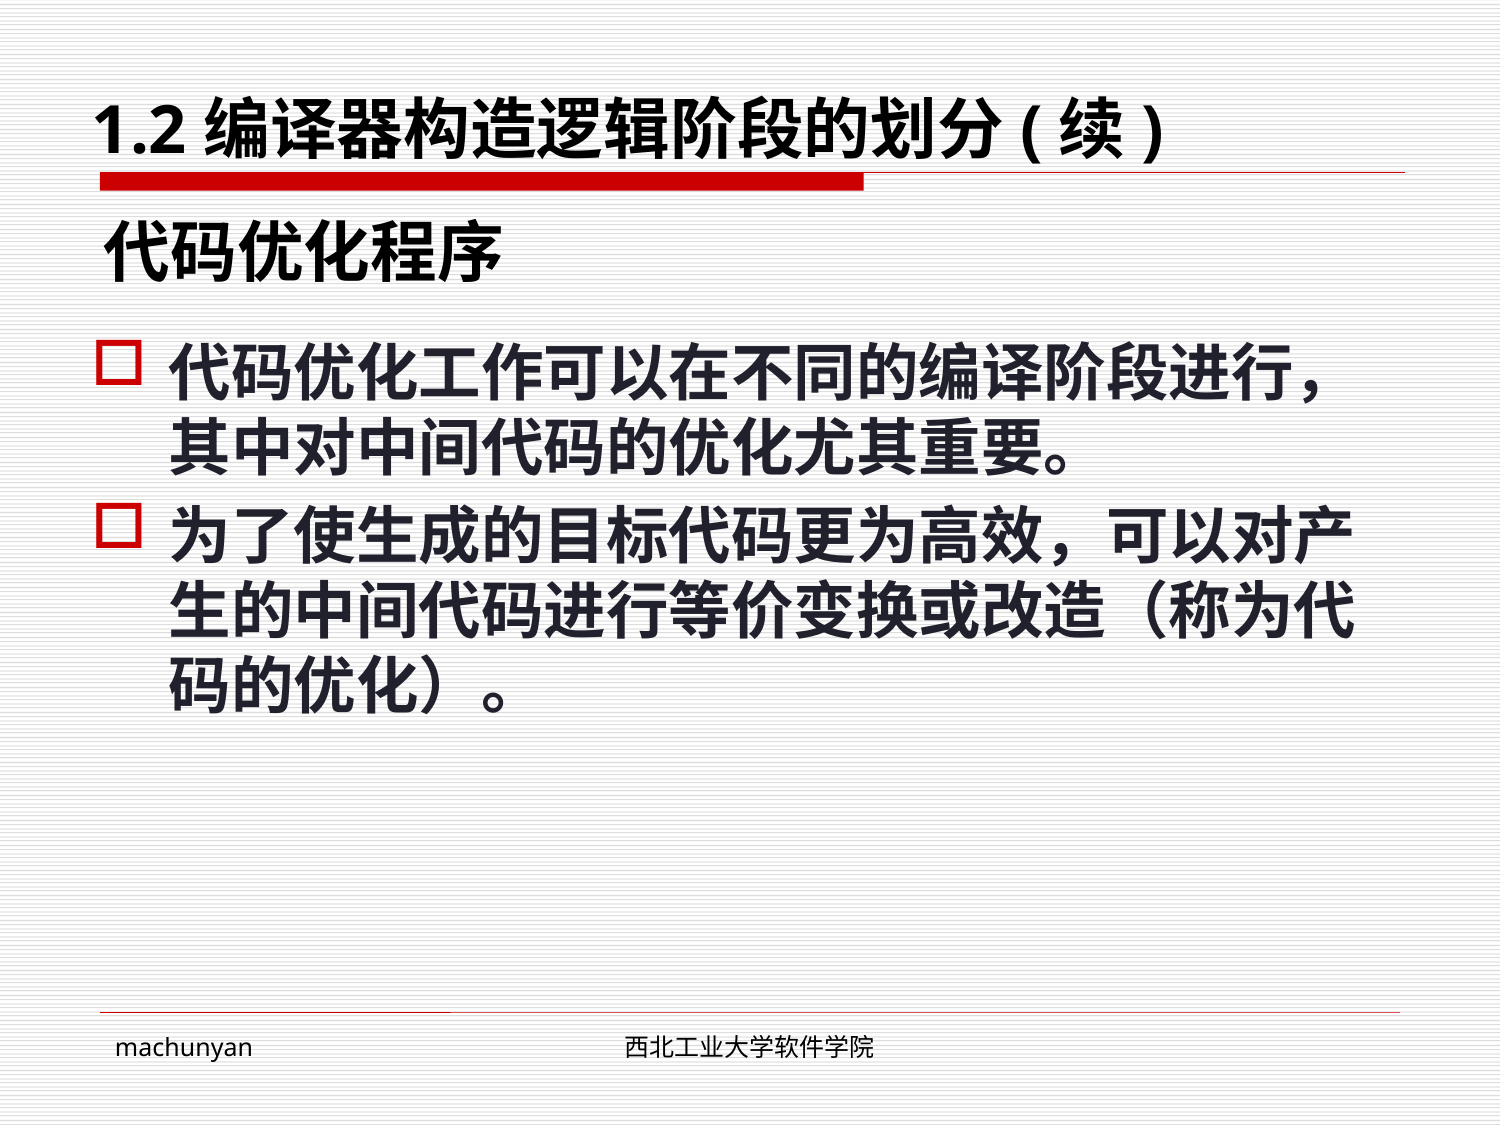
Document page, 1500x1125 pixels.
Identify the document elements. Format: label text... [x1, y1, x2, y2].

title 代码优化程序 [88, 207, 715, 298]
list 代码优化工作可以在不同的编译阶段进行，其中对中间代码的优化尤其重要。 为了使生成的目标代码更为高效，可以对产生的中间代码进行等价变换或改造（称为代码的优化）。 [76, 325, 1402, 740]
slide_number [1074, 1024, 1401, 1103]
text_box 1.2编译器构造逻辑阶段的划分(续) [76, 82, 1296, 175]
footer 西北工业大学软件学院 [512, 1024, 988, 1103]
slide_number machunyan [99, 1024, 423, 1103]
picture [0, 0, 1500, 1125]
